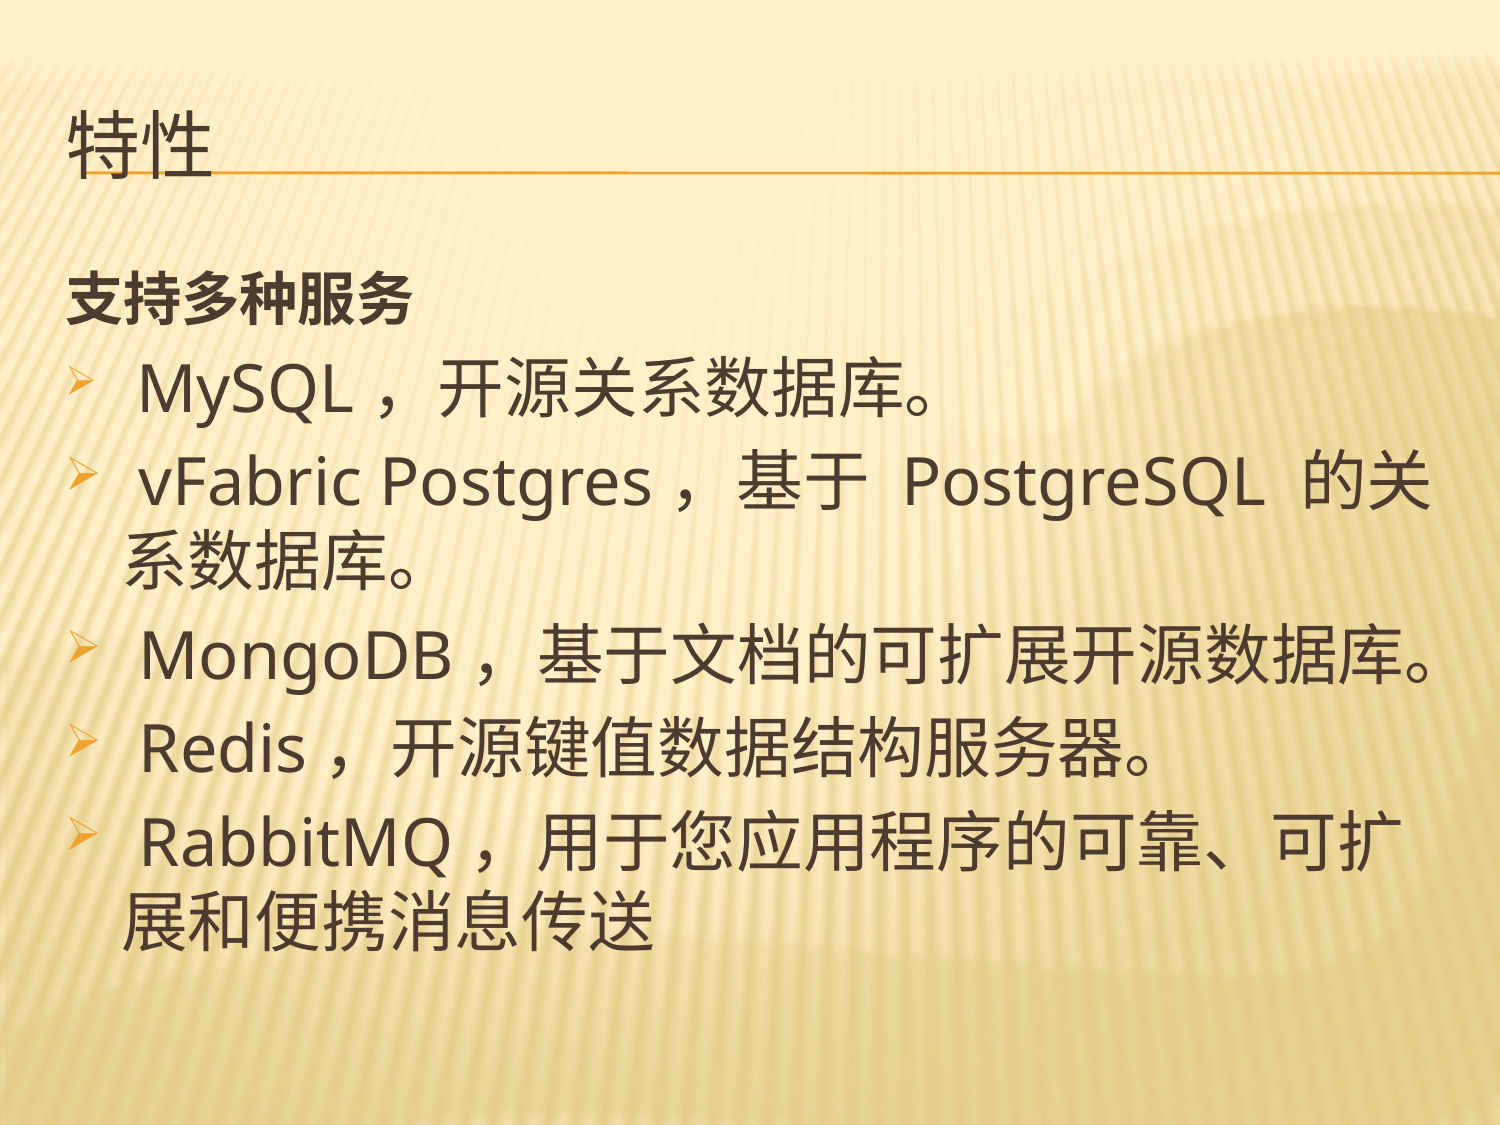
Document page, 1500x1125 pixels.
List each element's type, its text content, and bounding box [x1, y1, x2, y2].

title 特性 [50, 75, 1475, 213]
list 支持多种服务 MySQL，开源关系数据库。 vFabric Postgres，基于 PostgreSQL 的关系数据库。 MongoDB，基于文档的可扩展开源数据库。 Redis，开源键值数据结构服务器。 RabbitMQ，用于您应用程序的可靠、可扩展和便携消息传送 [50, 254, 1475, 998]
